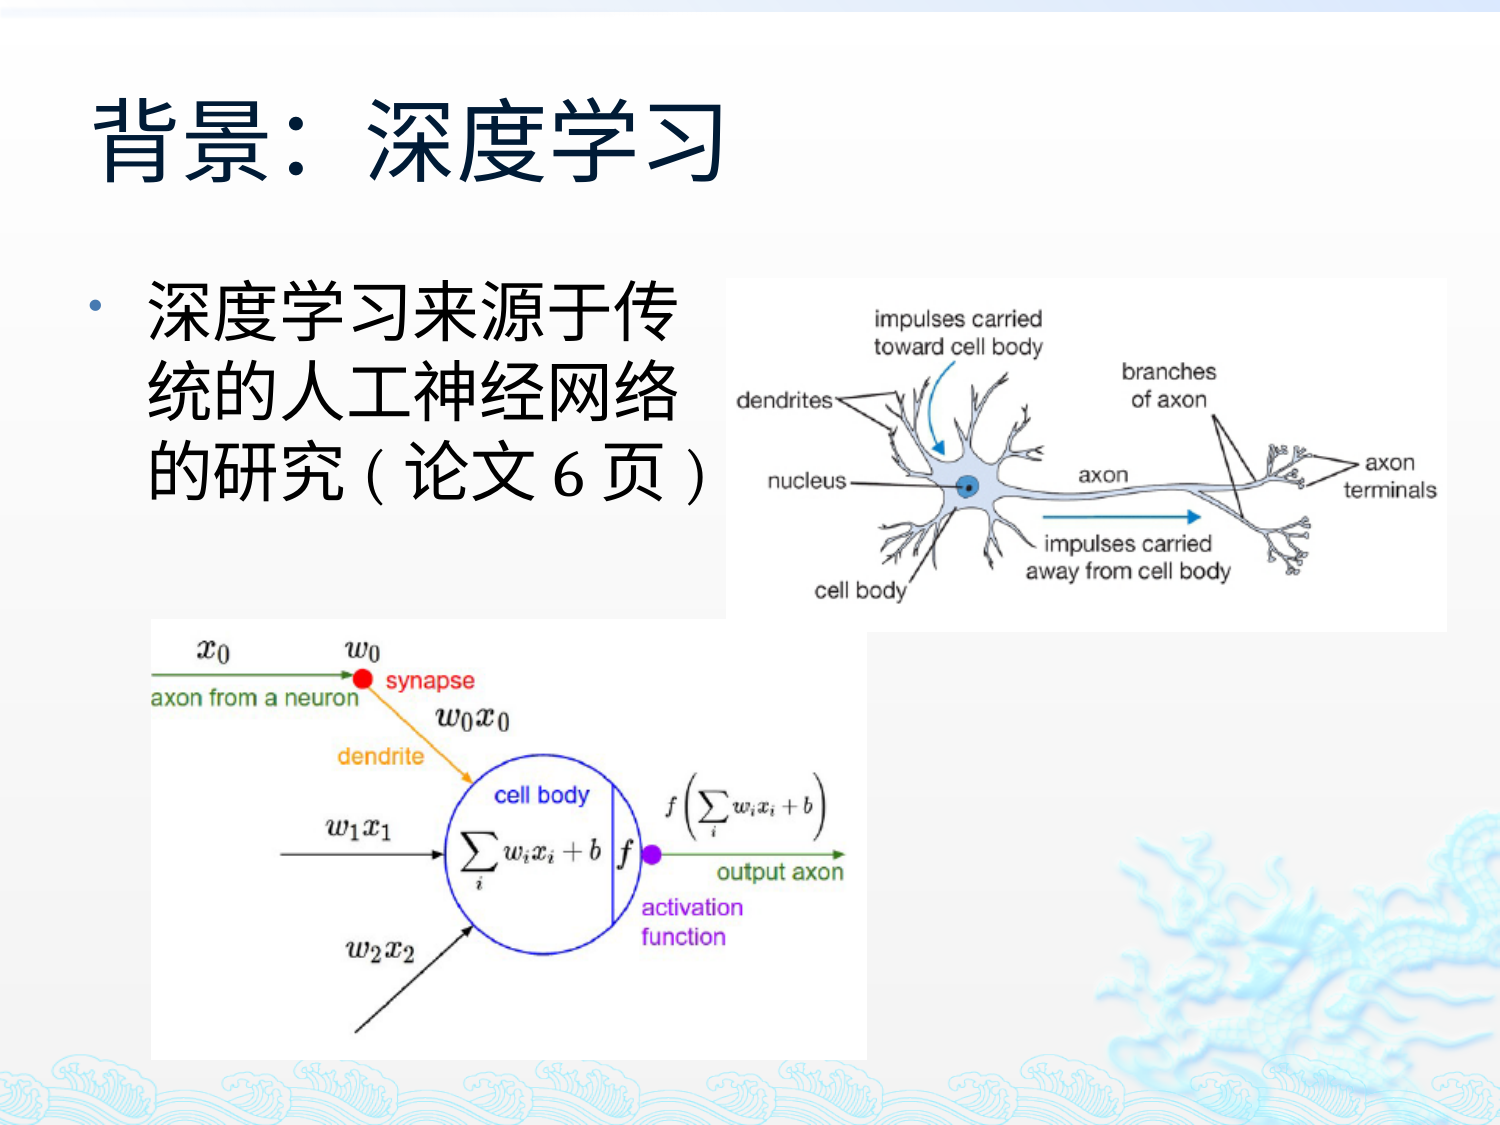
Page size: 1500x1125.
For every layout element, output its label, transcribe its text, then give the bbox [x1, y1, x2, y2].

picture [151, 278, 1448, 1061]
title 背景：深度学习 [75, 45, 1425, 233]
list 深度学习来源于传统的人工神经网络的研究(论文6页) [75, 262, 750, 1005]
